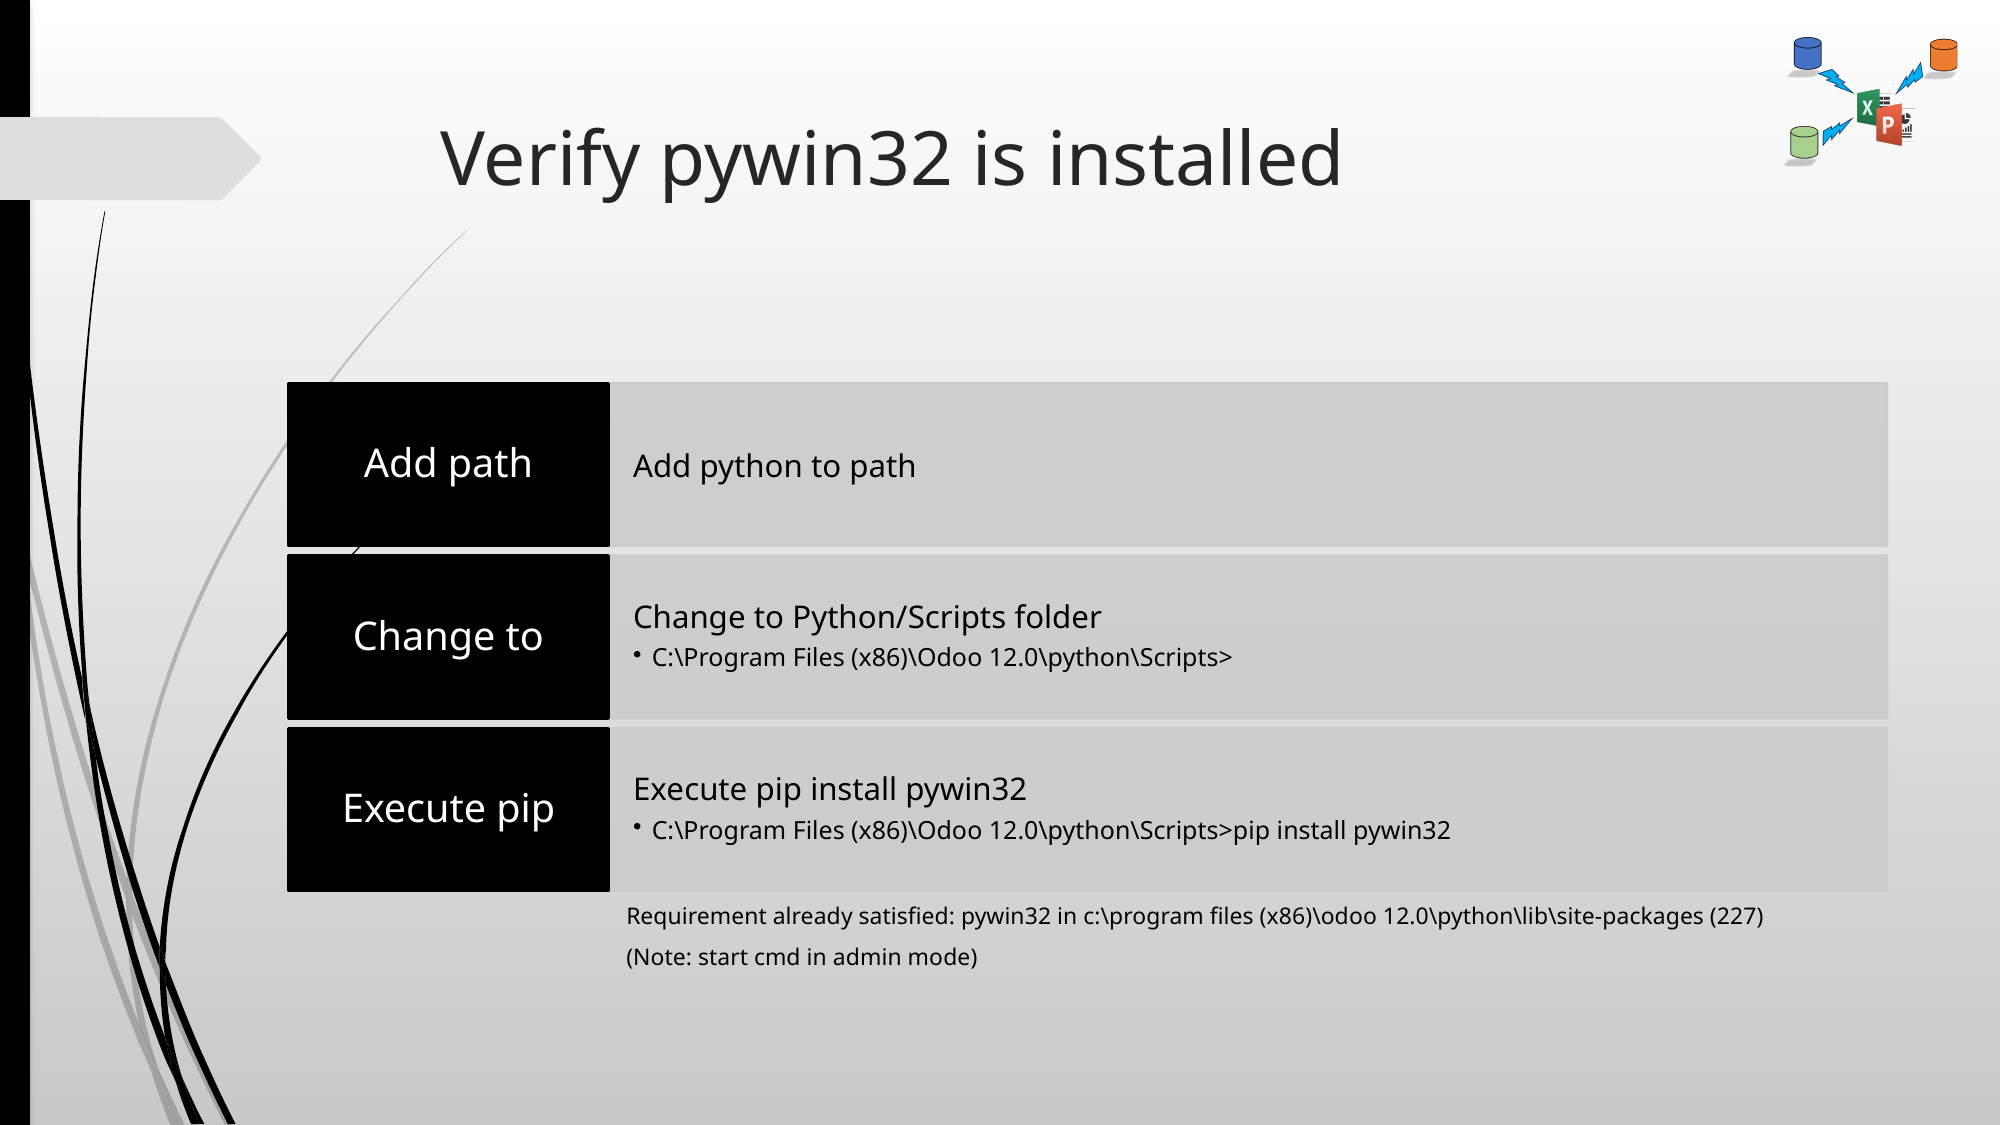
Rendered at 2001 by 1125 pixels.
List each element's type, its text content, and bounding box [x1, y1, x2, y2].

picture [1782, 37, 1958, 168]
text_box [288, 382, 1888, 892]
text_box Requirement already satisfied: pywin32 in c:\program files (x86)\odoo 12.0\python\lib\site-packages (227) (Note: start cmd in admin mode) [611, 902, 1887, 977]
title Verify pywin32 is installed [425, 102, 1888, 313]
